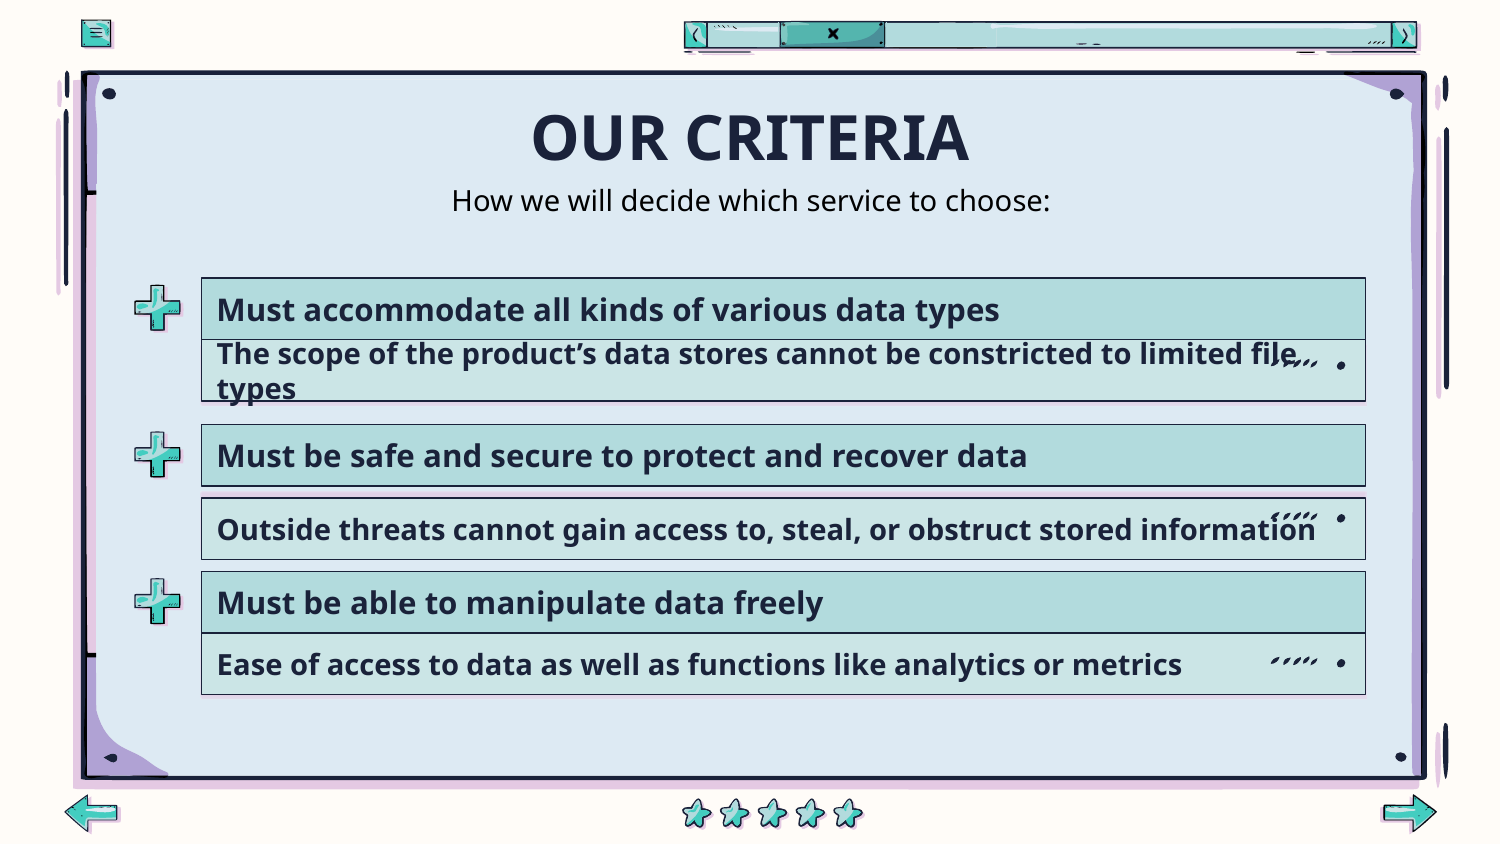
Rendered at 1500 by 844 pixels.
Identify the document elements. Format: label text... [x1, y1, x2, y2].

text_box [34, 744, 134, 844]
text_box Ease of access to data as well as functions like analytics or metrics [201, 633, 1366, 695]
title OUR CRITERIA [118, 88, 1382, 183]
text_box The scope of the product’s data stores cannot be constricted to limited file types [201, 339, 1366, 402]
text_box Must accommodate all kinds of various data types [201, 277, 1366, 339]
text_box Must be safe and secure to protect and recover data [201, 424, 1366, 487]
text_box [1270, 511, 1346, 523]
text_box Must be able to manipulate data freely [201, 571, 1366, 633]
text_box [1270, 358, 1346, 371]
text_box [777, 20, 887, 49]
list How we will decide which service to choose: [119, 182, 1383, 218]
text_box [134, 284, 184, 333]
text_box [134, 431, 184, 480]
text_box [134, 578, 184, 627]
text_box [1270, 656, 1346, 668]
text_box [1366, 744, 1466, 844]
text_box [70, 3, 134, 67]
text_box Outside threats cannot gain access to, steal, or obstruct stored information [201, 498, 1366, 560]
